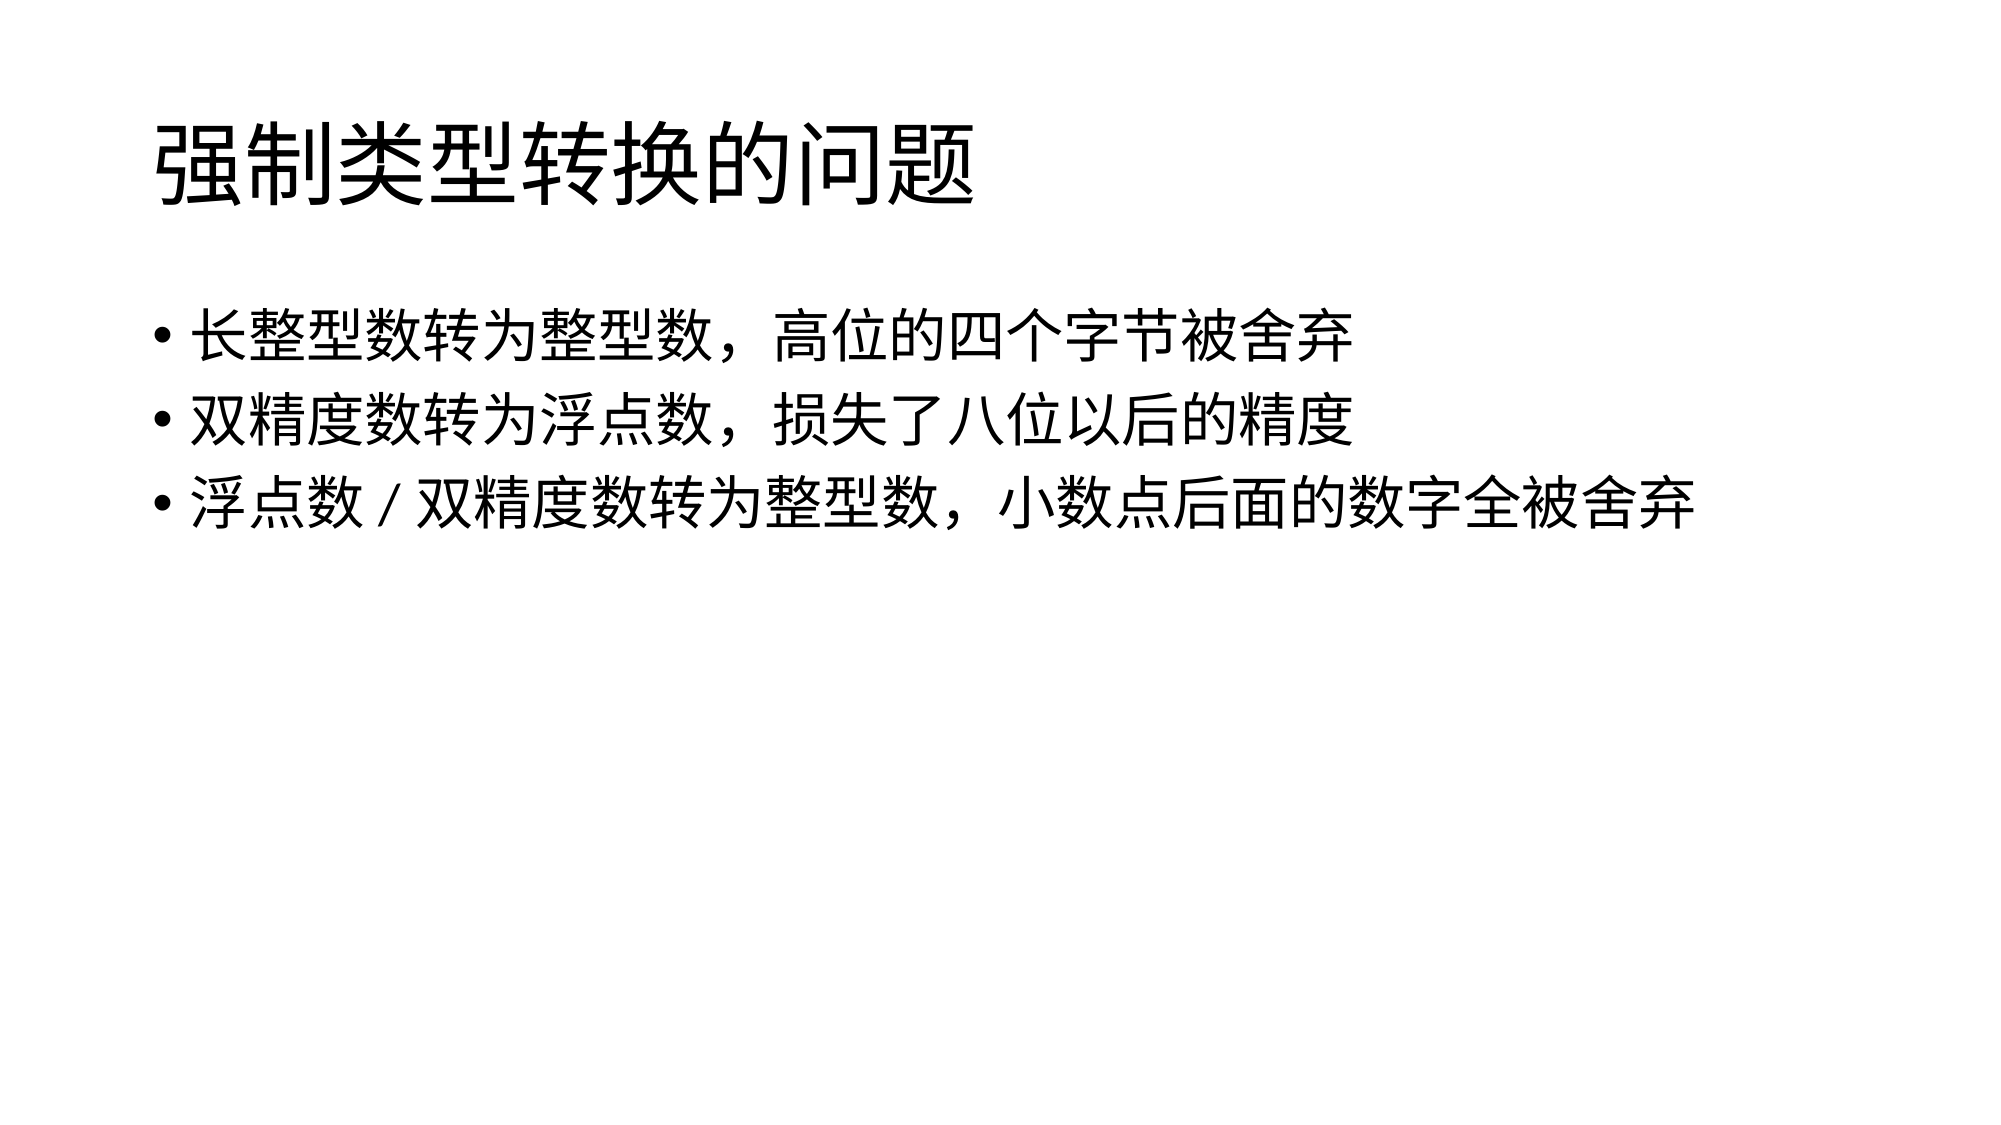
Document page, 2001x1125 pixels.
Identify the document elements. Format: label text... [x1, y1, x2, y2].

title 强制类型转换的问题 [137, 59, 1863, 278]
list 长整型数转为整型数，高位的四个字节被舍弃 双精度数转为浮点数，损失了八位以后的精度 浮点数/双精度数转为整型数，小数点后面的数字全被舍弃 [137, 299, 1863, 1014]
